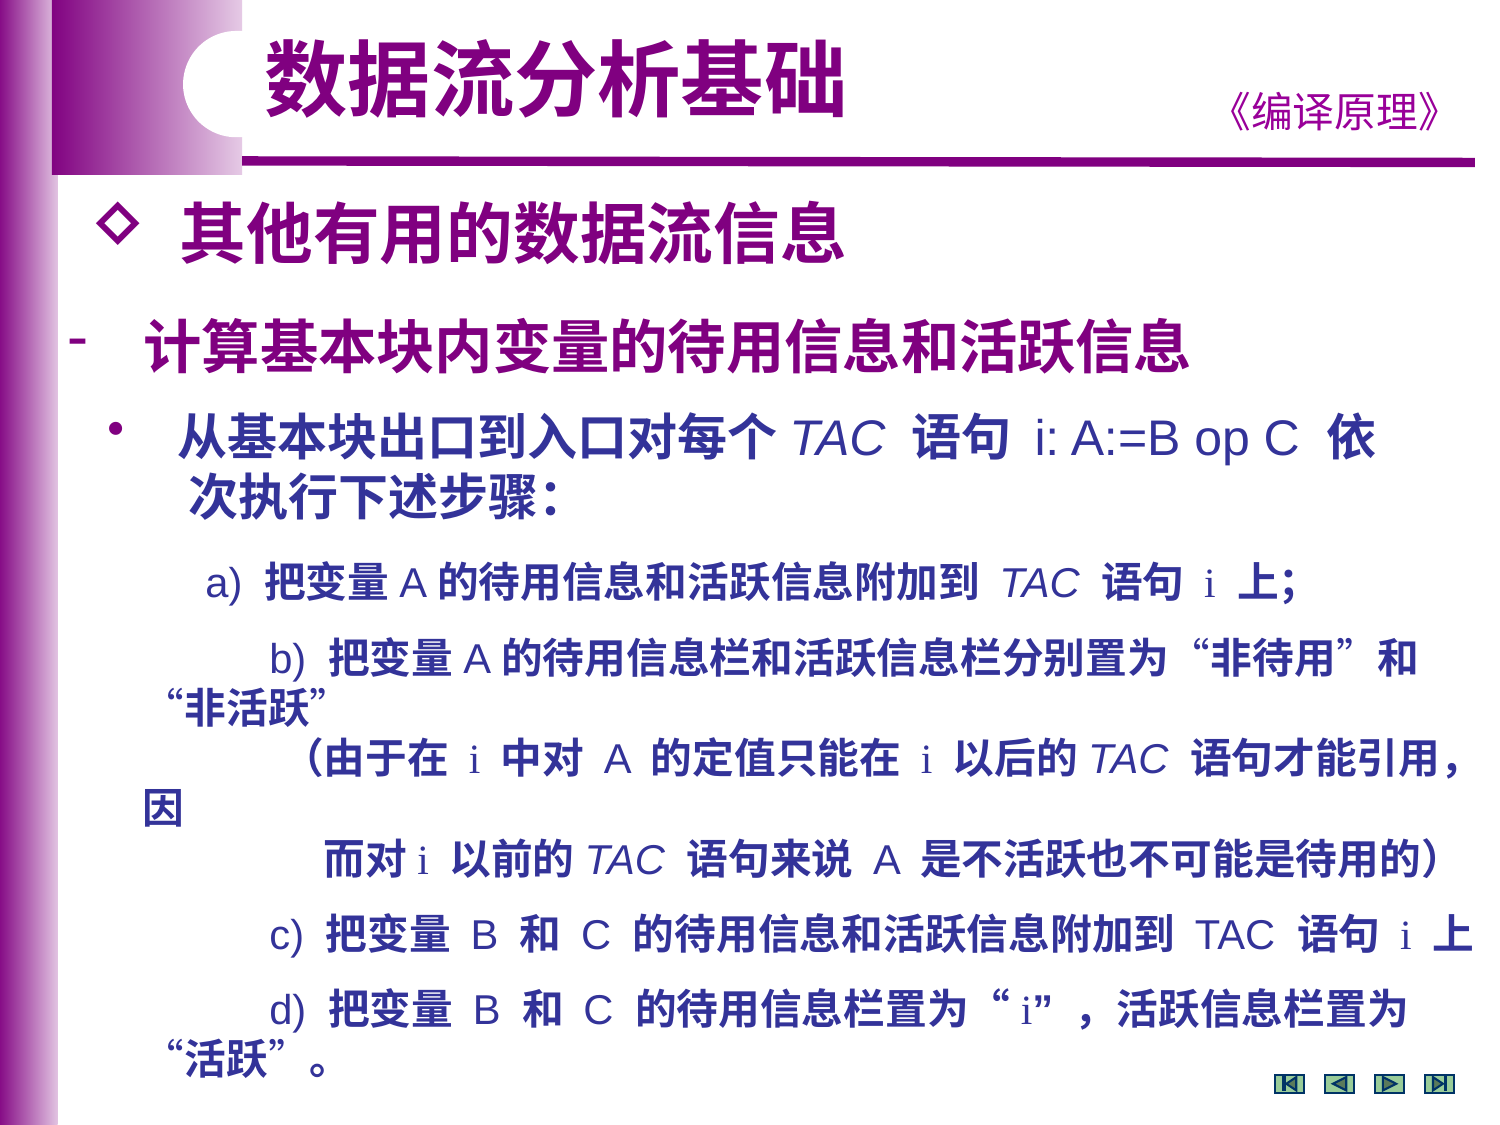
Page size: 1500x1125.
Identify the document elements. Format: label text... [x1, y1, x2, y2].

text_box 数据流分析基础 [249, 31, 880, 136]
text_box [1274, 1074, 1305, 1093]
text_box [1374, 1074, 1405, 1093]
text_box 计算基本块内变量的待用信息和活跃信息 从基本块出口到入口对每个TAC 语句 i: A:=B op C 依 次执行下述步骤： a) 把变量A的待用信息和活跃信息附加到 TAC 语句 i 上； b) 把变量A的待用信息栏和活跃信息栏分别置为“非待用”和“非活跃” （由于在 i 中对 A 的定值只能在 i 以后的TAC 语句才能引用，因 而对i 以前的TAC 语句来说 A 是不活跃也不可能是待用的） c) 把变量 B 和 C 的待用信息和活跃信息附加到 TAC 语句 i 上 d) 把变量 B 和 C 的待用信息栏置为“i” ，活跃信息栏置为 “活跃”。 注：以上a), b), c), d）的次序不能颠倒。 [53, 302, 1500, 1125]
text_box [1424, 1074, 1455, 1093]
text_box 其他有用的数据流信息 [73, 184, 1424, 280]
text_box [1324, 1074, 1355, 1093]
